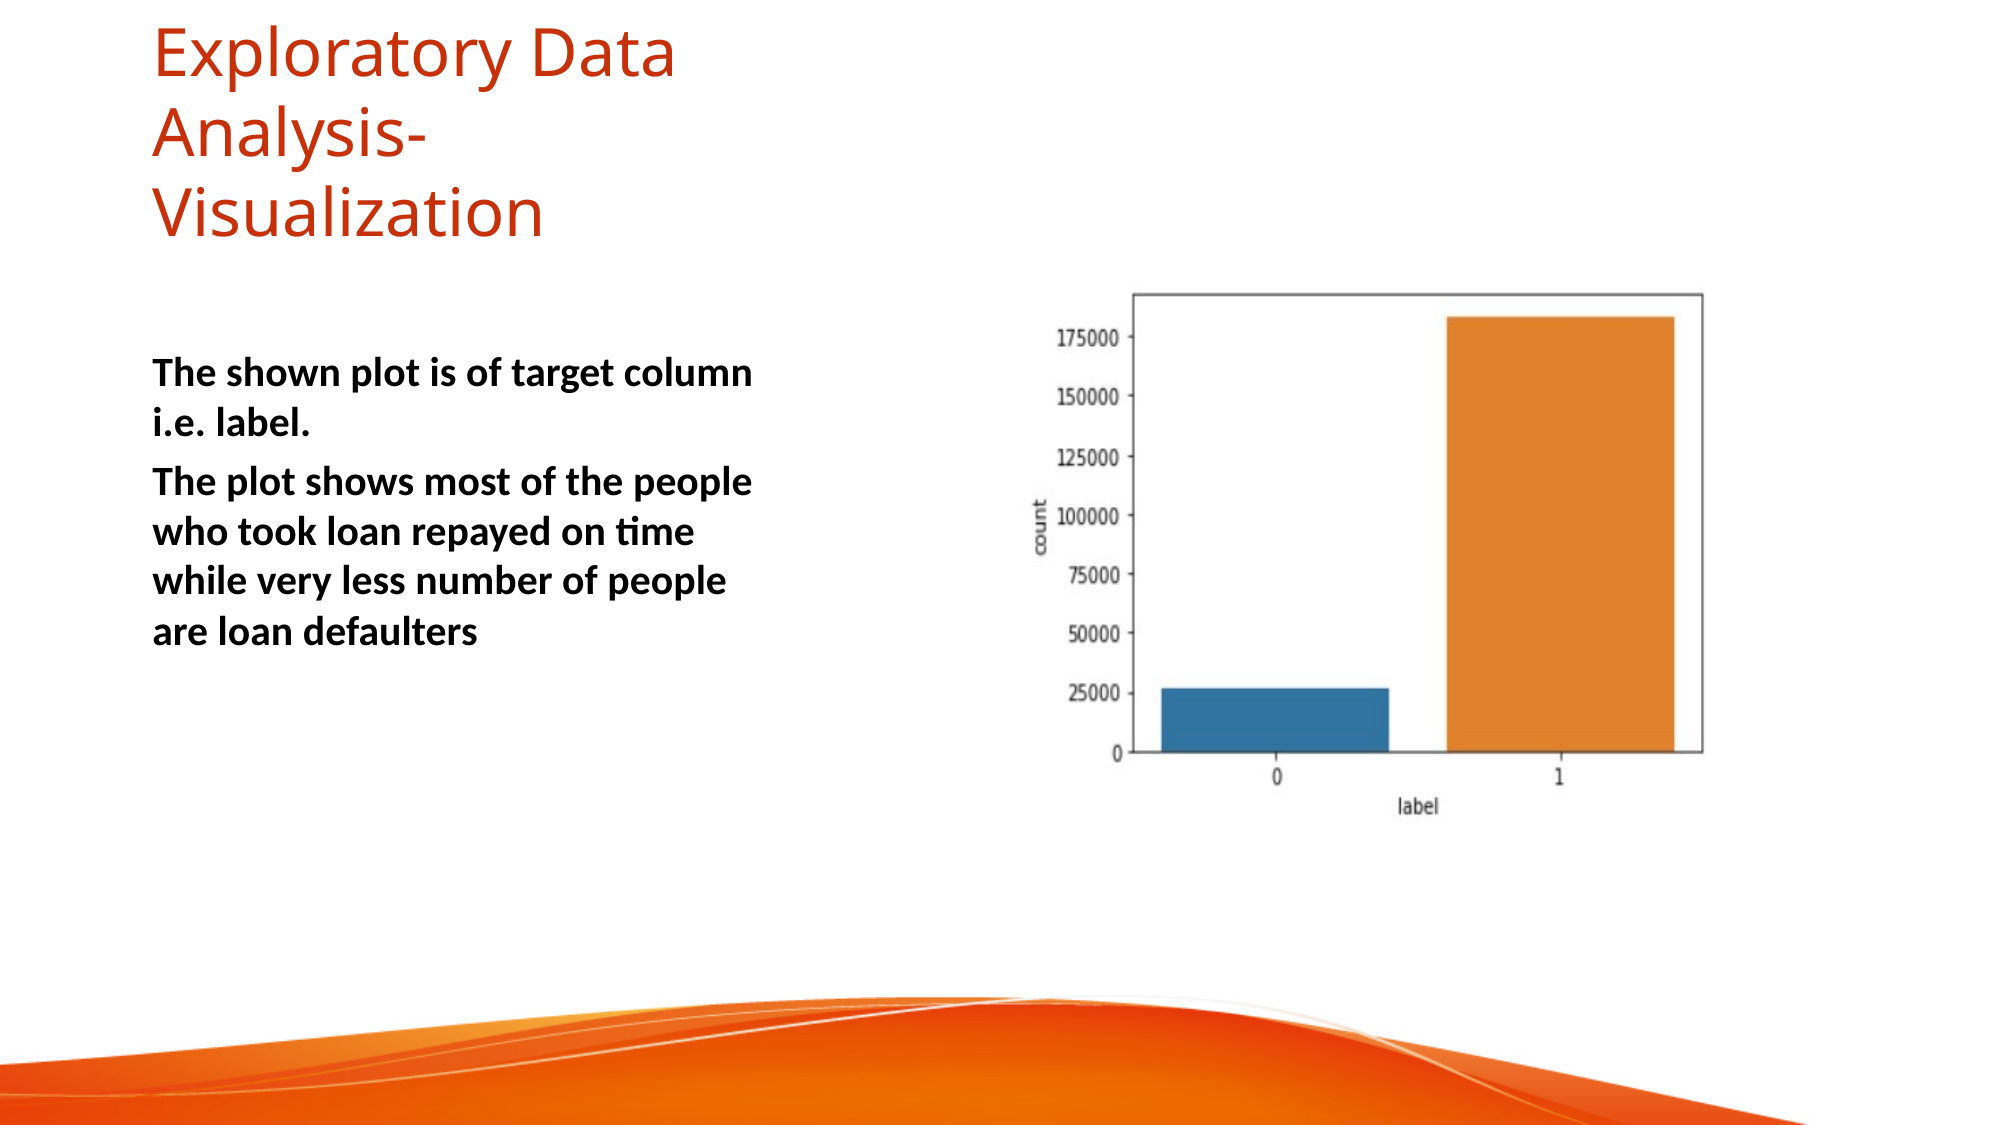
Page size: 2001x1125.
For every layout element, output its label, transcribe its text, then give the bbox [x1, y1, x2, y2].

picture [0, 0, 2000, 1125]
list The shown plot is of target column i.e. label. The plot shows most of the people who took loan repayed on time while very less number of people are loan defaulters [137, 337, 784, 963]
title Exploratory Data Analysis- Visualization [137, 74, 784, 337]
